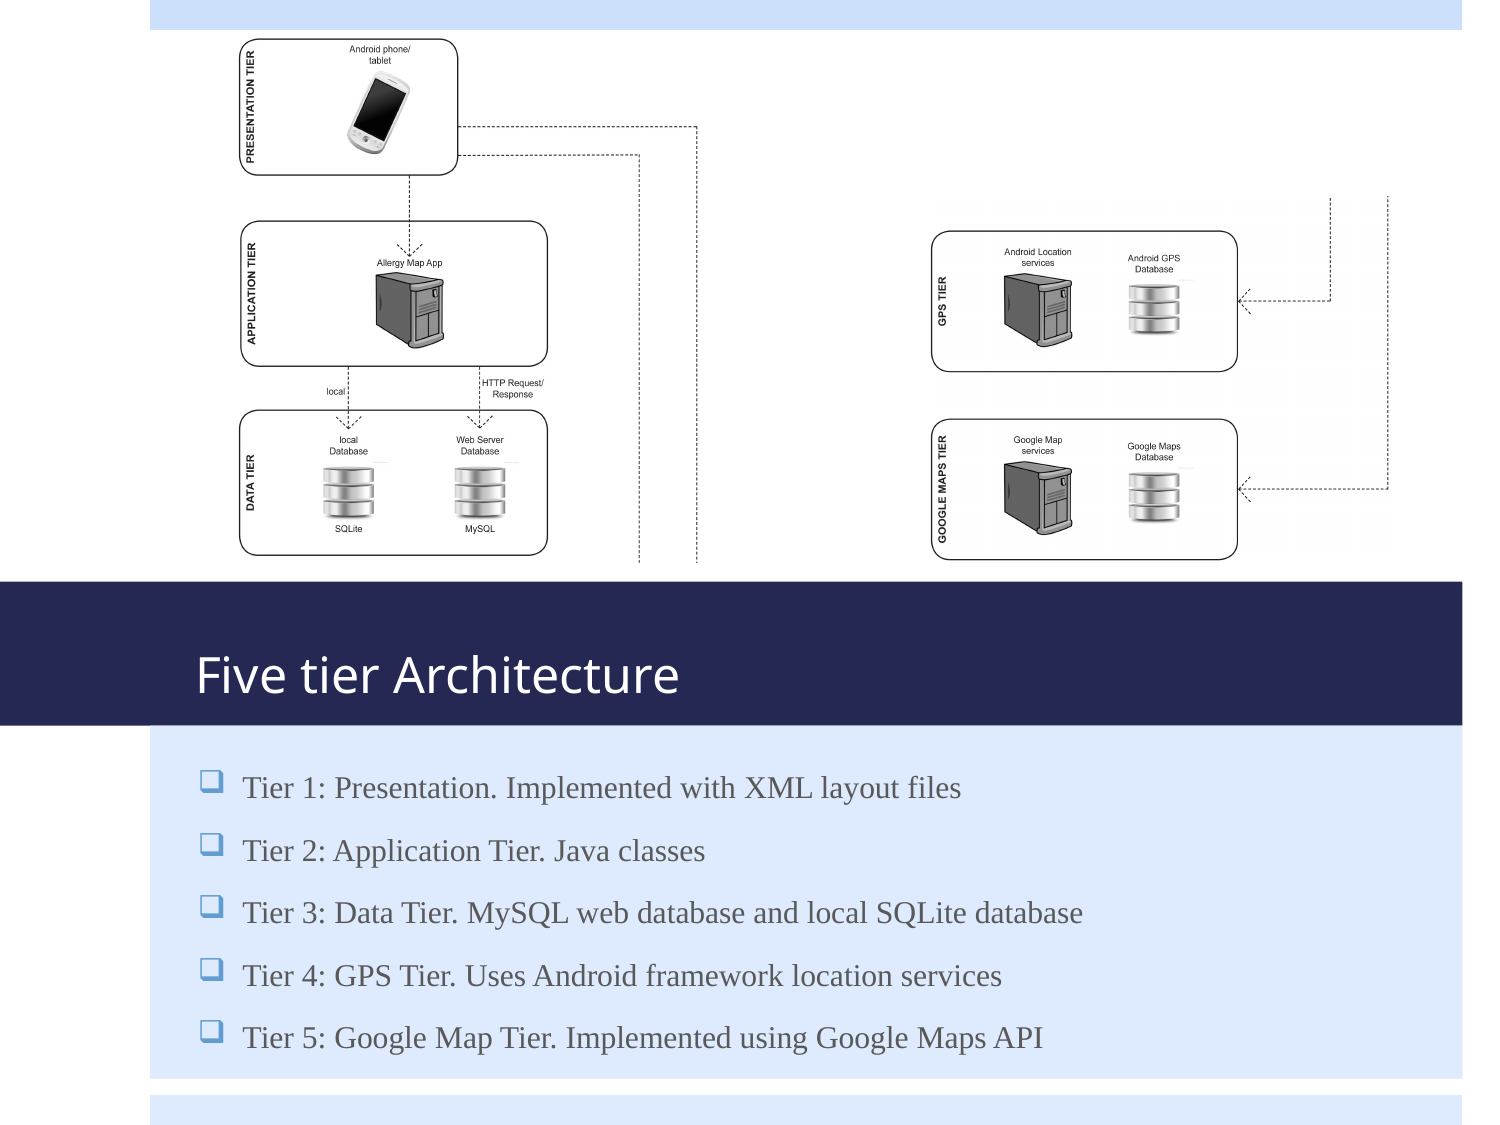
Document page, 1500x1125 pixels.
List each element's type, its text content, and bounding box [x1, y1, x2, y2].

picture [914, 195, 1405, 563]
picture [184, 31, 752, 563]
subtitle Tier 1: Presentation. Implemented with XML layout files Tier 2: Application Tier. Java classes Tier 3: Data Tier. MySQL web database and local SQLite database Tier 4: GPS Tier. Uses Android framework location services Tier 5: Google Map Tier. Implemented using Google Maps API [150, 725, 1463, 1079]
title Five tier Architecture [0, 581, 1463, 726]
